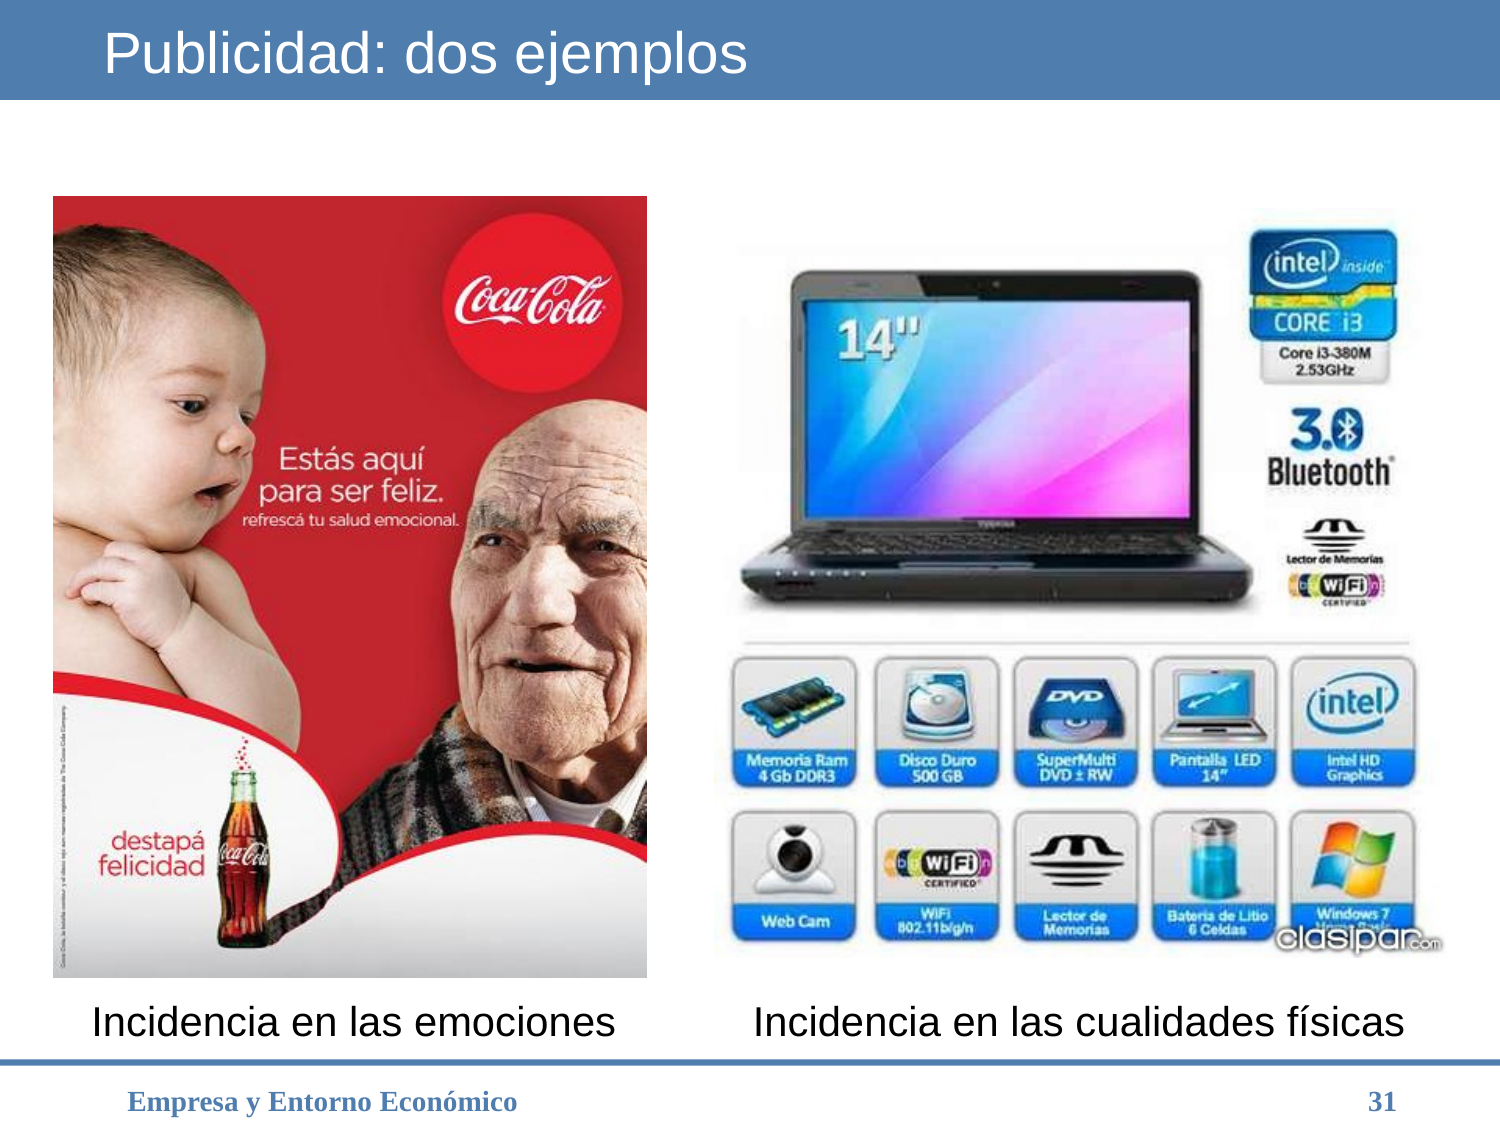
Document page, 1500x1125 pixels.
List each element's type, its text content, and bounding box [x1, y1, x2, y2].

text_box Incidencia en las emociones [76, 987, 644, 1053]
text_box Publicidad: dos ejemplos [88, 0, 1388, 100]
picture [713, 207, 1448, 959]
text_box Incidencia en las cualidades físicas [738, 987, 1447, 1053]
picture [52, 196, 647, 978]
